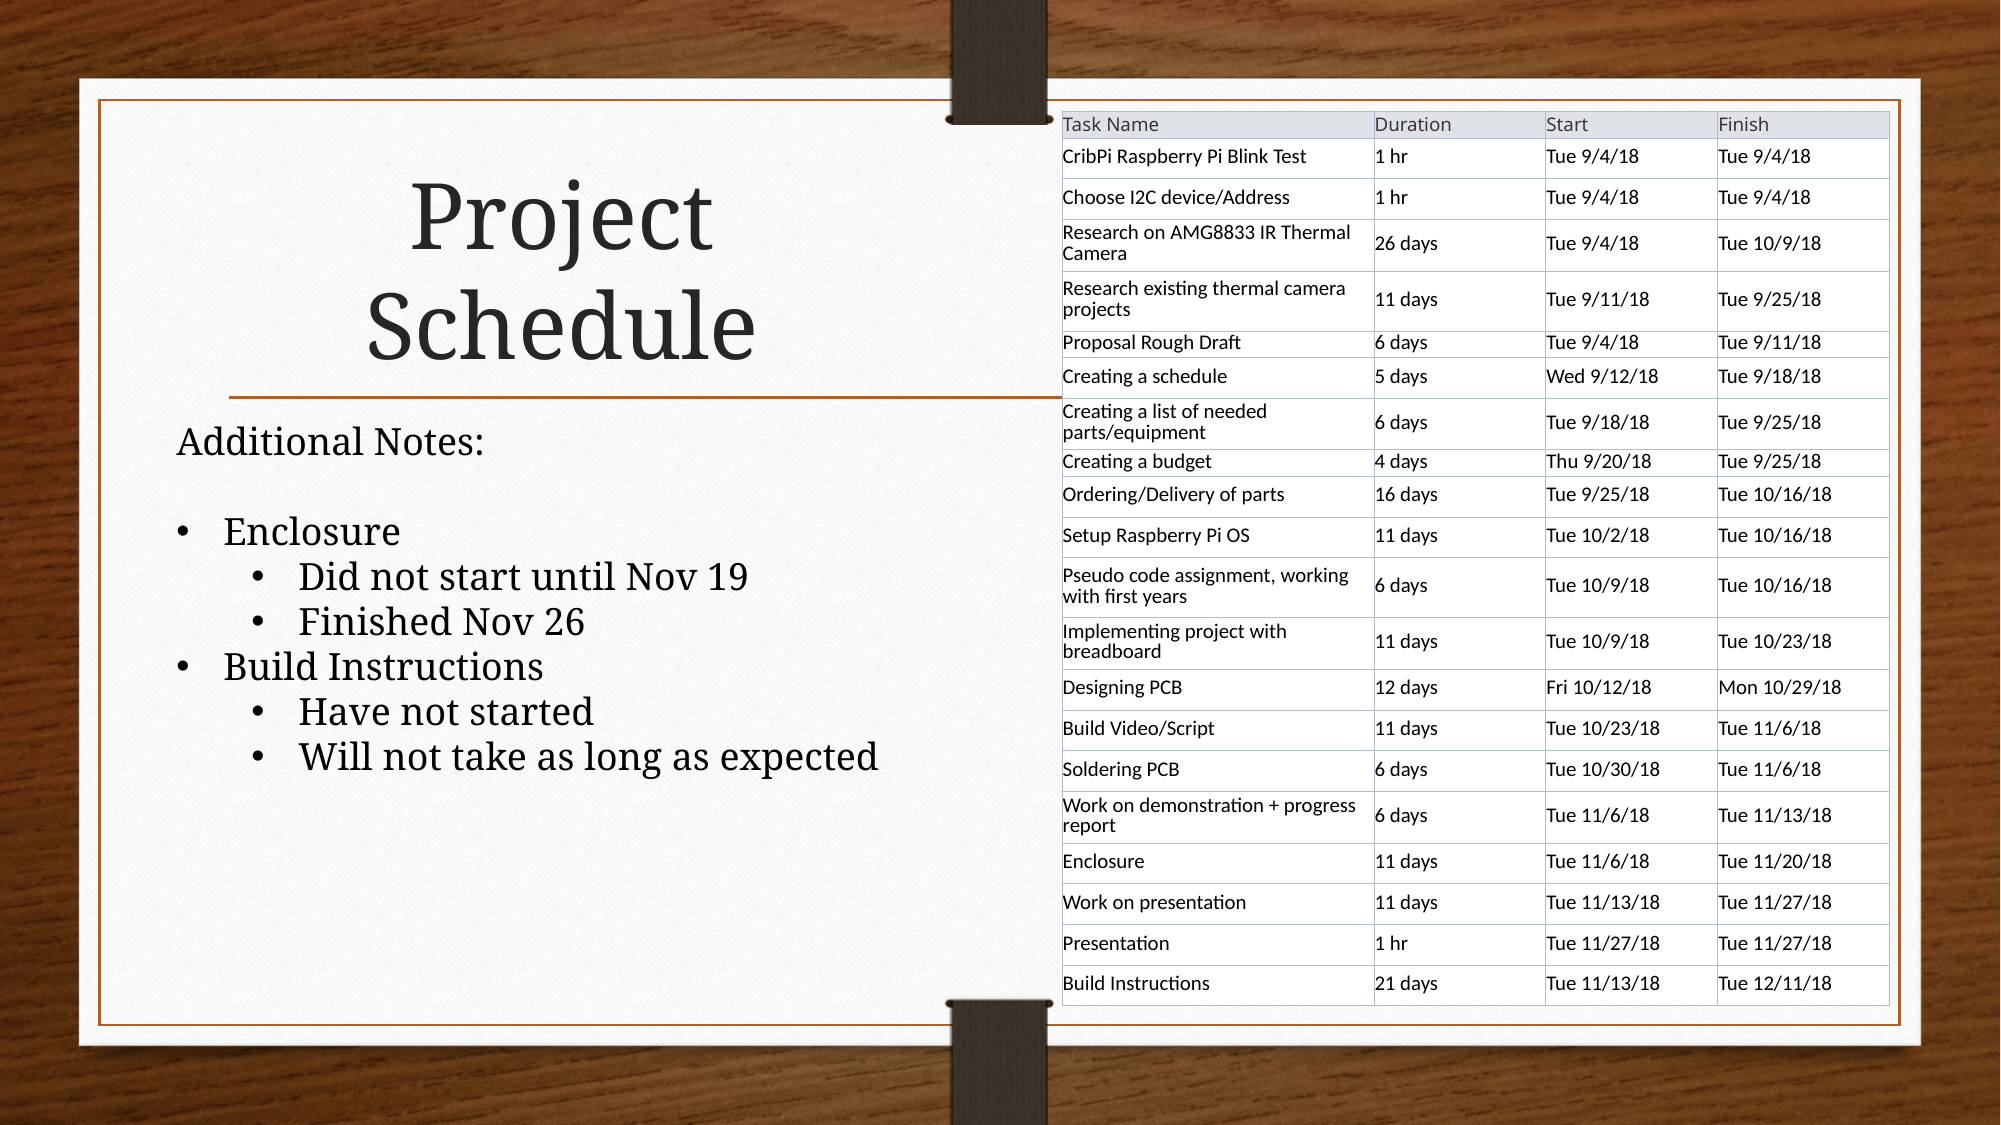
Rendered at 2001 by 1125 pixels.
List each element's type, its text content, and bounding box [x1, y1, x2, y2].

table_cell Tue 11/6/18 [1546, 792, 1717, 843]
picture [0, 0, 948, 1125]
table_cell Soldering PCB [1063, 751, 1374, 791]
table_cell Enclosure [1063, 844, 1374, 883]
table_cell Tue 10/9/18 [1546, 618, 1717, 669]
table_cell Tue 10/30/18 [1546, 751, 1717, 791]
table_cell Work on demonstration + progress report [1063, 792, 1374, 843]
table_cell Implementing project with breadboard [1063, 618, 1374, 669]
table_cell Tue 9/25/18 [1718, 272, 1889, 331]
table_cell Tue 9/25/18 [1718, 450, 1889, 476]
table_header Task Name [1063, 112, 1374, 138]
table_cell Tue 10/9/18 [1718, 220, 1889, 271]
table_cell 1 hr [1375, 139, 1545, 178]
table_cell Creating a schedule [1063, 358, 1374, 398]
table_cell Mon 10/29/18 [1718, 670, 1889, 710]
table_cell Tue 10/2/18 [1546, 518, 1717, 557]
table_cell Research on AMG8833 IR Thermal Camera [1063, 220, 1374, 271]
table_cell Setup Raspberry Pi OS [1063, 518, 1374, 557]
table_cell 11 days [1375, 618, 1545, 669]
table_cell 6 days [1375, 792, 1545, 843]
table_cell 6 days [1375, 558, 1545, 617]
table_cell Fri 10/12/18 [1546, 670, 1717, 710]
table_cell Tue 10/23/18 [1546, 711, 1717, 750]
table_cell Thu 9/20/18 [1546, 450, 1717, 476]
table_cell Tue 11/13/18 [1718, 792, 1889, 843]
picture [101, 0, 2001, 1125]
table_cell Tue 9/4/18 [1718, 139, 1889, 178]
table_cell 11 days [1375, 884, 1545, 924]
table_cell Tue 10/16/18 [1718, 518, 1889, 557]
table_cell Tue 9/25/18 [1718, 399, 1889, 449]
table_cell 1 hr [1375, 925, 1545, 965]
table_cell 4 days [1375, 450, 1545, 476]
table_cell 1 hr [1375, 179, 1545, 219]
table_cell Tue 11/13/18 [1546, 884, 1717, 924]
table_cell 5 days [1375, 358, 1545, 398]
title Project Schedule [212, 161, 912, 375]
table_cell 16 days [1375, 477, 1545, 517]
table_cell Tue 9/4/18 [1546, 220, 1717, 271]
table_cell Creating a budget [1063, 450, 1374, 476]
table_cell Tue 11/27/18 [1718, 925, 1889, 965]
table_cell Tue 9/4/18 [1546, 332, 1717, 357]
table_cell Tue 11/20/18 [1718, 844, 1889, 883]
text_box Additional Notes: Enclosure Did not start until Nov 19 Finished Nov 26 Build Instructions Have not started Will not take as long as expected [161, 410, 895, 831]
table_cell Tue 11/6/18 [1718, 711, 1889, 750]
table_cell Designing PCB [1063, 670, 1374, 710]
table_cell 6 days [1375, 399, 1545, 449]
table_cell Tue 9/11/18 [1718, 332, 1889, 357]
table_cell Presentation [1063, 925, 1374, 965]
table_cell Choose I2C device/Address [1063, 179, 1374, 219]
table_cell 11 days [1375, 518, 1545, 557]
table_cell Build Video/Script [1063, 711, 1374, 750]
table_cell Tue 9/4/18 [1546, 179, 1717, 219]
table_cell Tue 9/25/18 [1546, 477, 1717, 517]
table_cell Build Instructions [1063, 966, 1374, 1005]
table_cell 26 days [1375, 220, 1545, 271]
table_cell CribPi Raspberry Pi Blink Test [1063, 139, 1374, 178]
table_cell Ordering/Delivery of parts [1063, 477, 1374, 517]
table_cell Research existing thermal camera projects [1063, 272, 1374, 331]
table_cell 11 days [1375, 272, 1545, 331]
table_cell 21 days [1375, 966, 1545, 1005]
table_cell Tue 10/23/18 [1718, 618, 1889, 669]
table_cell 11 days [1375, 711, 1545, 750]
table_cell Tue 11/27/18 [1546, 925, 1717, 965]
table_cell Tue 12/11/18 [1718, 966, 1889, 1005]
table_header Duration [1375, 112, 1545, 138]
table_header Start [1546, 112, 1717, 138]
table_cell Proposal Rough Draft [1063, 332, 1374, 357]
table_cell Tue 11/6/18 [1546, 844, 1717, 883]
table_cell Tue 10/16/18 [1718, 477, 1889, 517]
table_cell Creating a list of needed parts/equipment [1063, 399, 1374, 449]
table_cell Tue 11/6/18 [1718, 751, 1889, 791]
table_cell Tue 9/11/18 [1546, 272, 1717, 331]
table_header Finish [1718, 112, 1889, 138]
table_cell Pseudo code assignment, working with first years [1063, 558, 1374, 617]
table_cell Tue 9/18/18 [1546, 399, 1717, 449]
table_cell Tue 11/13/18 [1546, 966, 1717, 1005]
table_cell Work on presentation [1063, 884, 1374, 924]
table_cell Tue 10/9/18 [1546, 558, 1717, 617]
table_cell 6 days [1375, 332, 1545, 357]
table_cell 11 days [1375, 844, 1545, 883]
table_cell Tue 9/18/18 [1718, 358, 1889, 398]
table_cell 12 days [1375, 670, 1545, 710]
table_cell Tue 9/4/18 [1546, 139, 1717, 178]
table_cell Tue 10/16/18 [1718, 558, 1889, 617]
table_cell 6 days [1375, 751, 1545, 791]
table_cell Tue 11/27/18 [1718, 884, 1889, 924]
table_cell Wed 9/12/18 [1546, 358, 1717, 398]
table_cell Tue 9/4/18 [1718, 179, 1889, 219]
